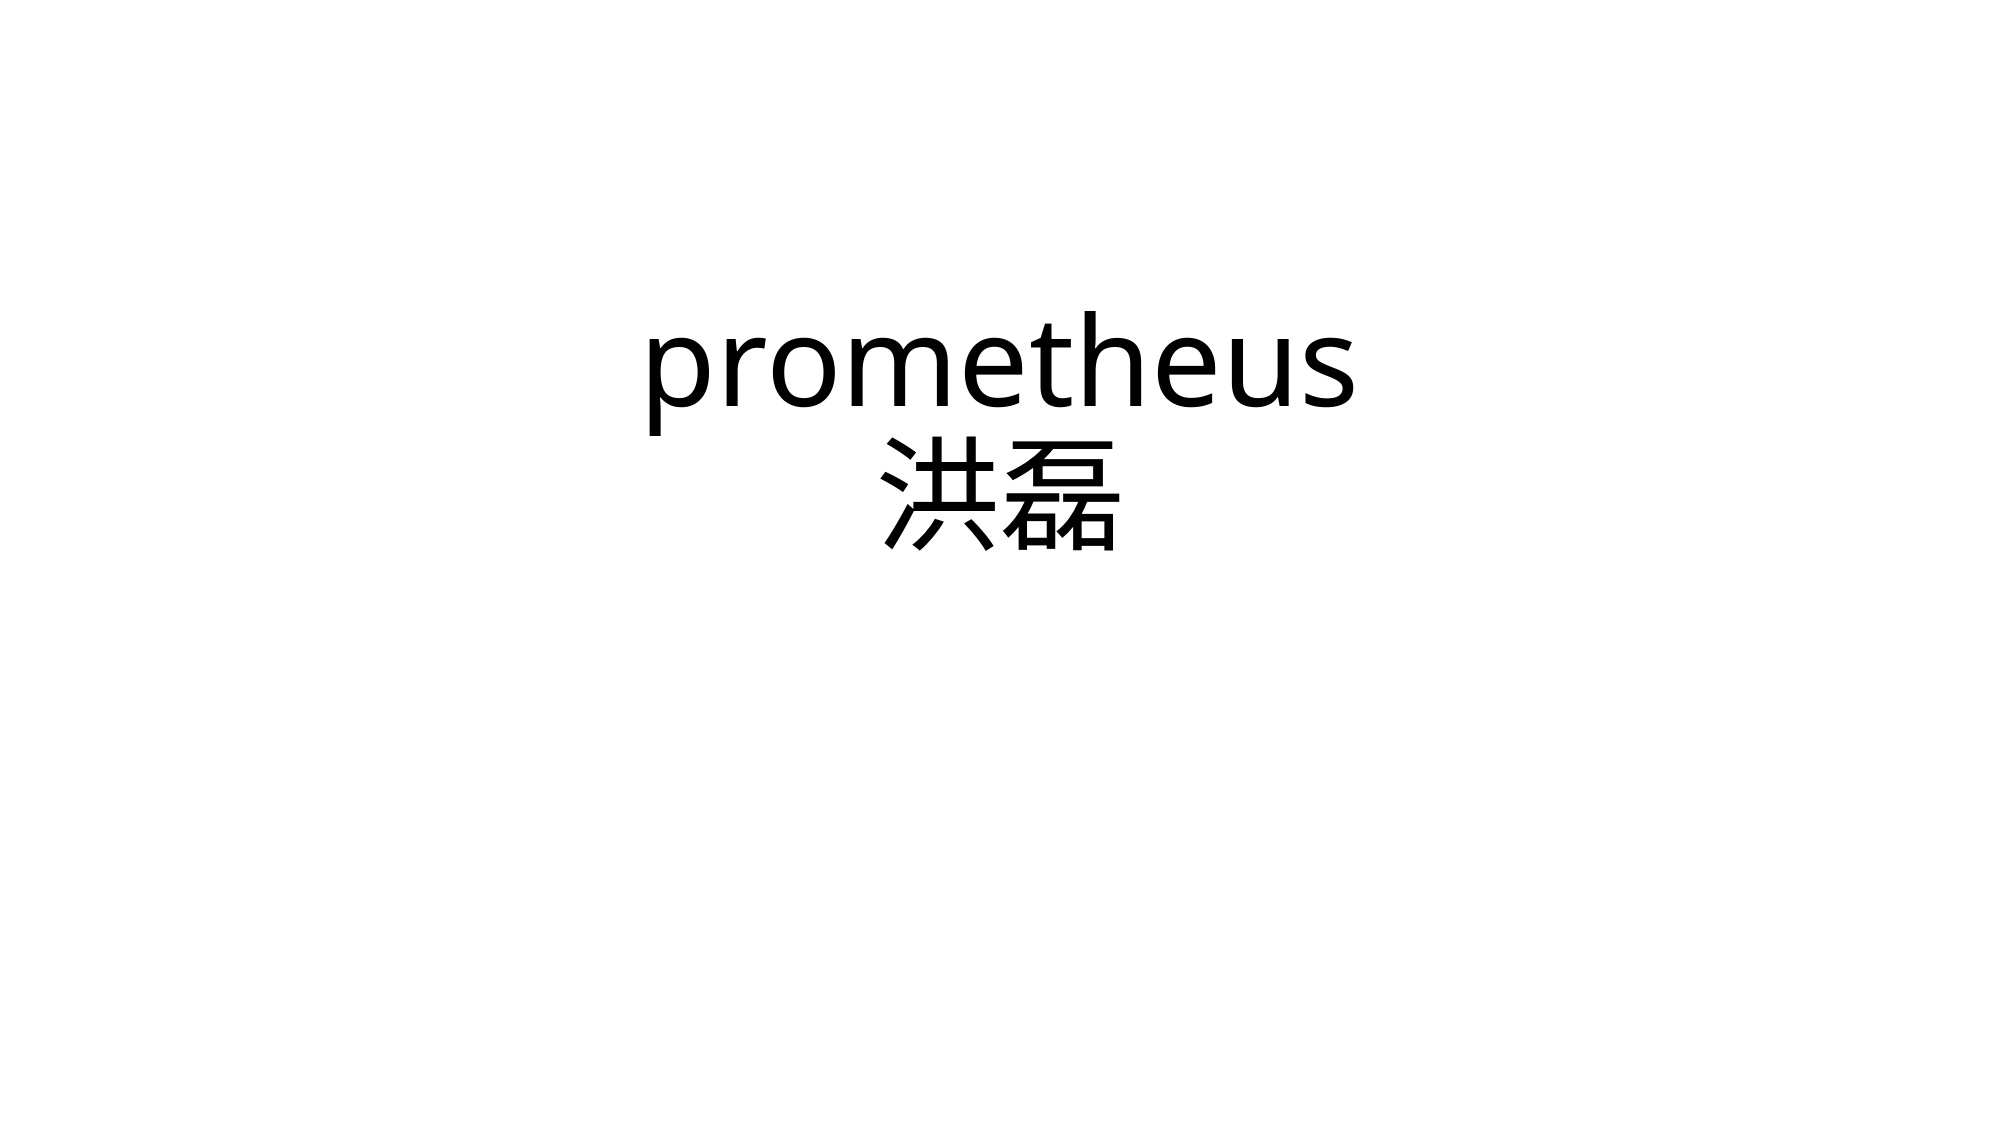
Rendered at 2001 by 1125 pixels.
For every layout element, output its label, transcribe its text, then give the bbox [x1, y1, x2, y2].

title prometheus 洪磊 [249, 184, 1750, 576]
